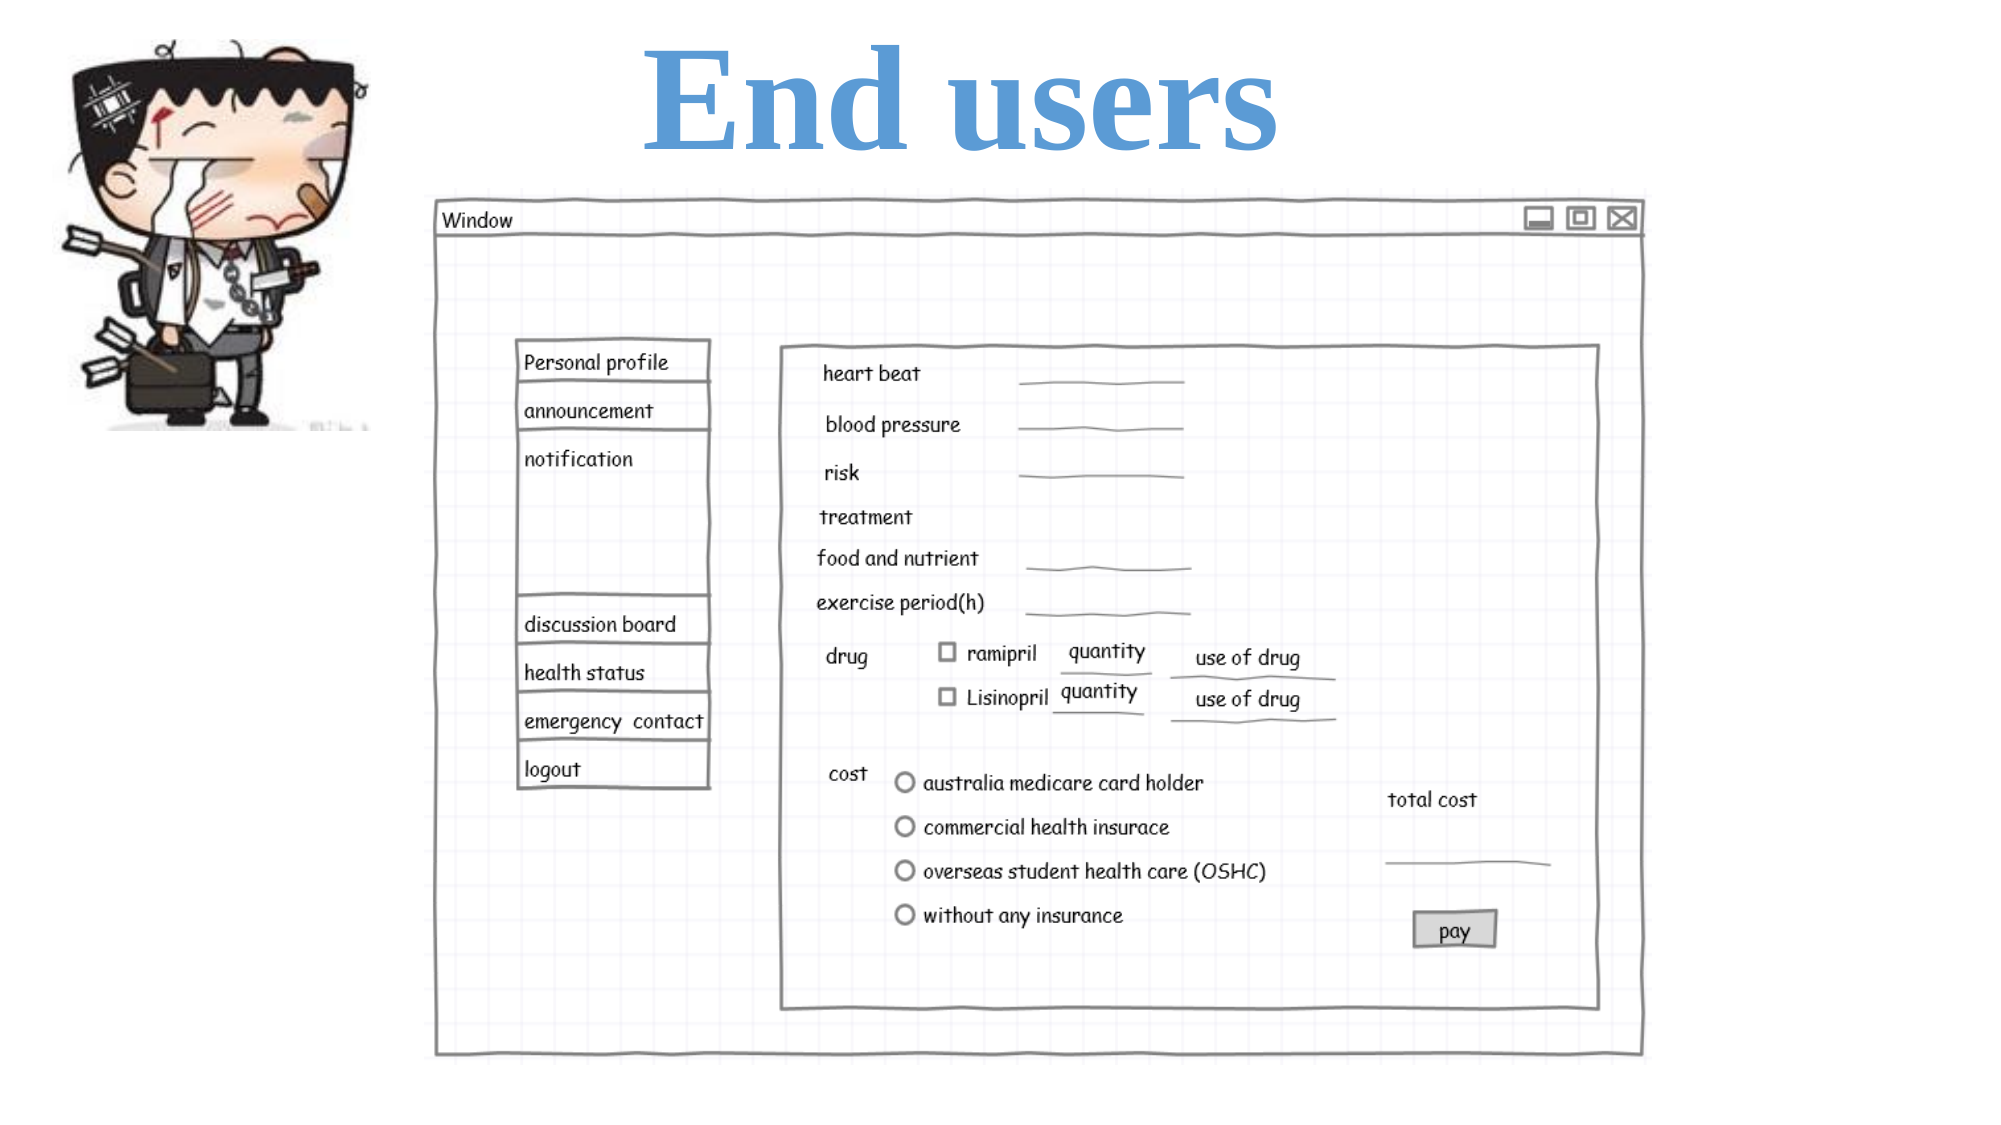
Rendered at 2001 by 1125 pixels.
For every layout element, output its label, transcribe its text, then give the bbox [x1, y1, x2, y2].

slide_number [1412, 1042, 1863, 1103]
picture [52, 39, 371, 431]
picture [424, 188, 1652, 1066]
text_box End users [627, 0, 1296, 187]
